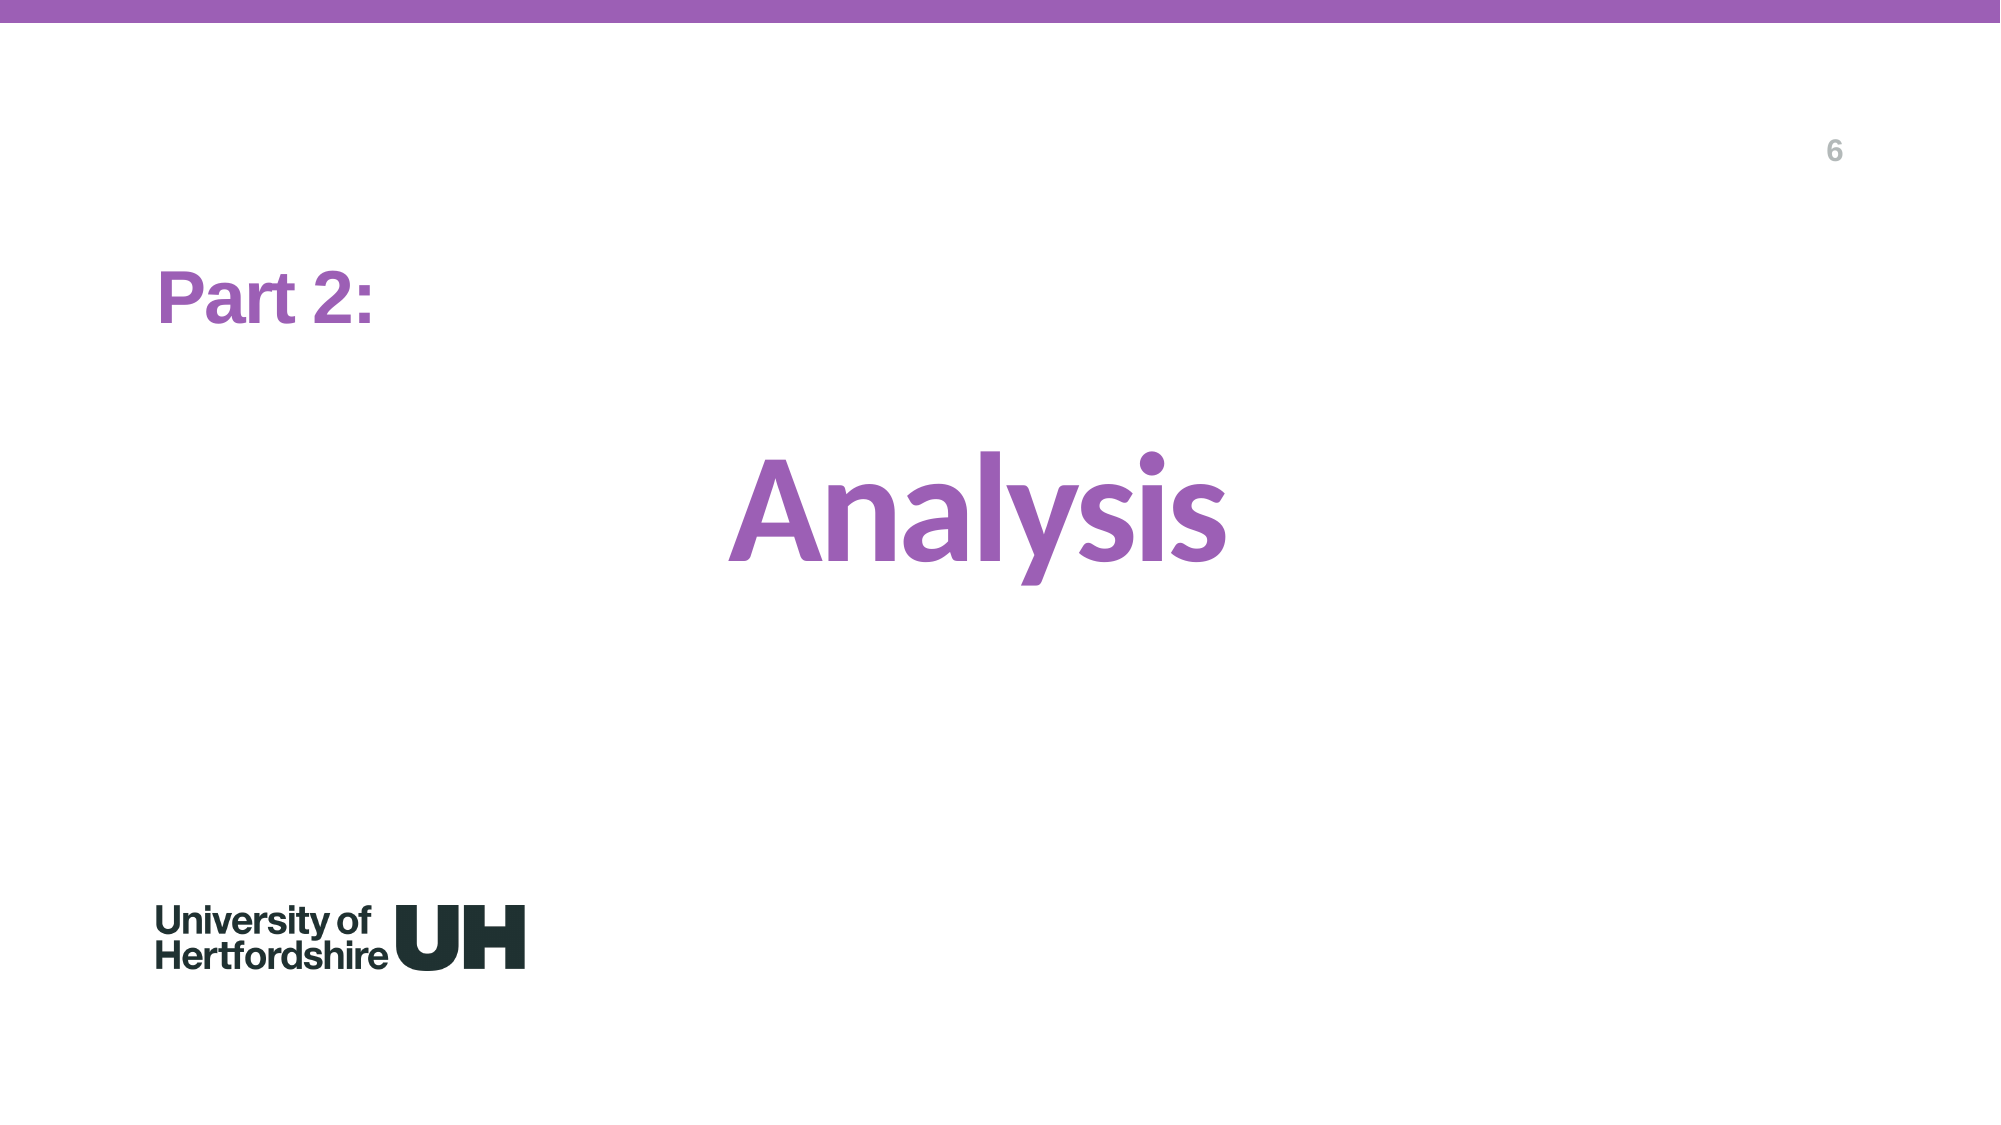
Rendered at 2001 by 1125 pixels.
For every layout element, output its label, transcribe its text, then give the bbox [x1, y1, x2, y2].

subtitle Part 2: [156, 278, 1844, 370]
title Analysis [156, 509, 1802, 650]
slide_number 6 [1741, 129, 1844, 168]
